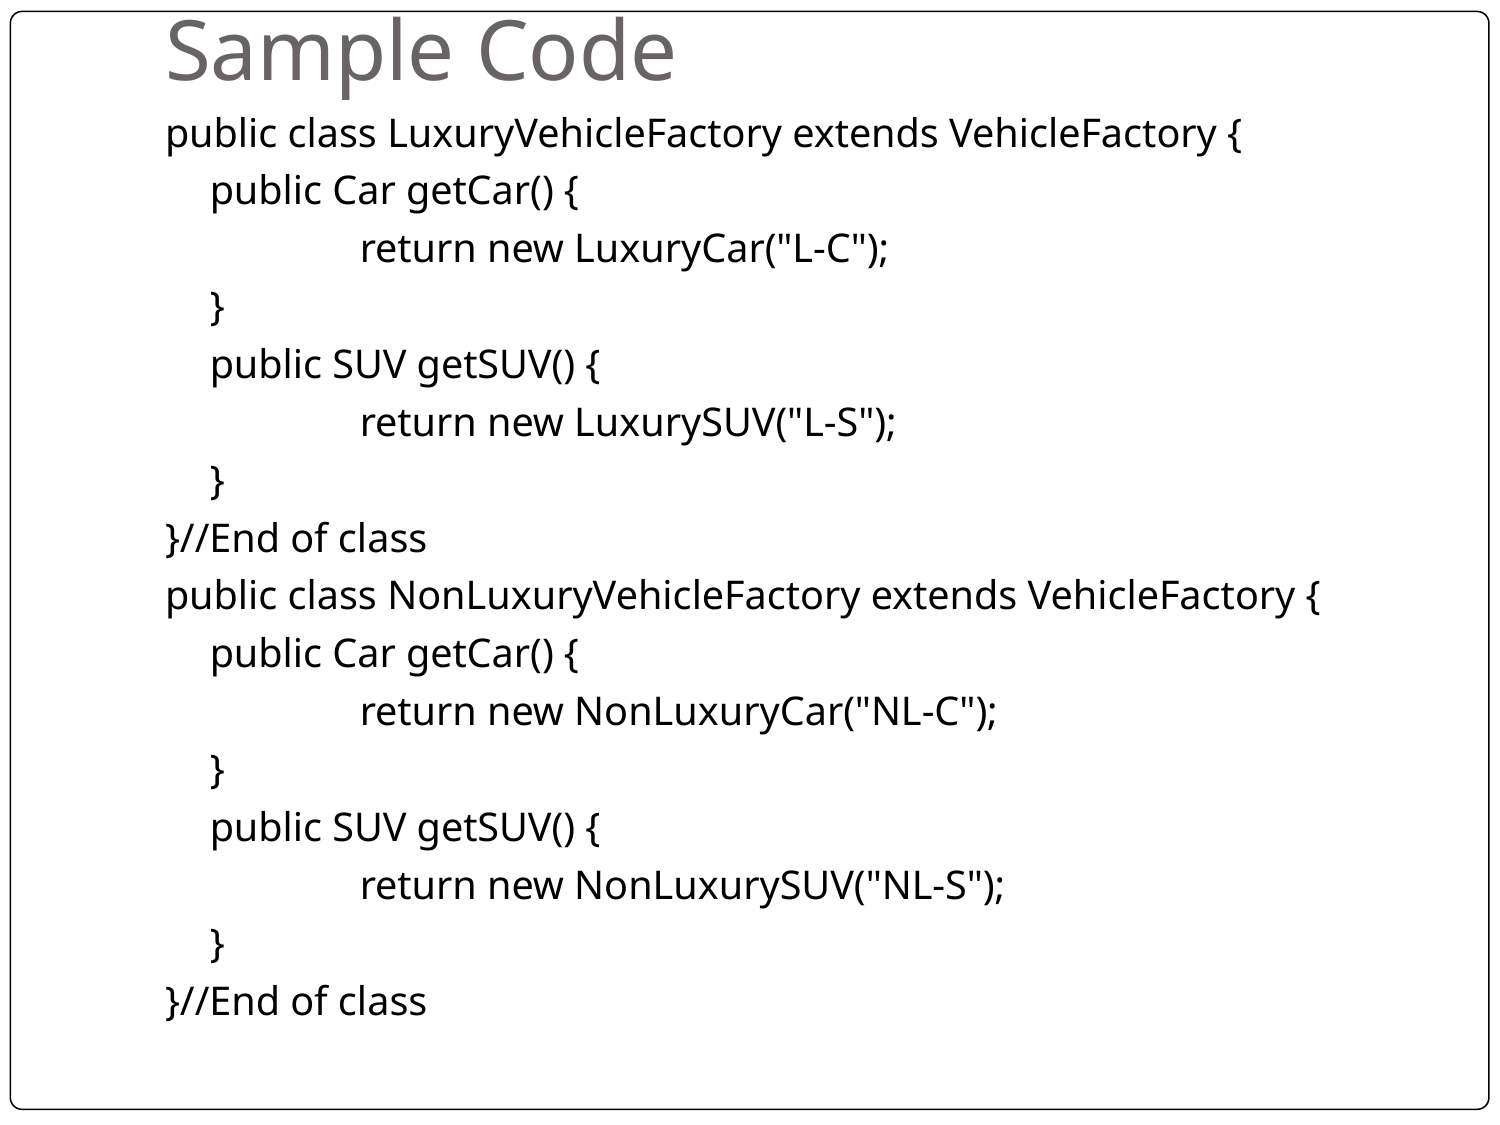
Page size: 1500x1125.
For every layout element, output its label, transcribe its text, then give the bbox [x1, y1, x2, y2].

title Sample Code [150, 0, 1425, 99]
list public class LuxuryVehicleFactory extends VehicleFactory { public Car getCar() { return new LuxuryCar("L-C"); } public SUV getSUV() { return new LuxurySUV("L-S"); } }//End of class public class NonLuxuryVehicleFactory extends VehicleFactory { public Car getCar() { return new NonLuxuryCar("NL-C"); } public SUV getSUV() { return new NonLuxurySUV("NL-S"); } }//End of class [150, 99, 1425, 850]
